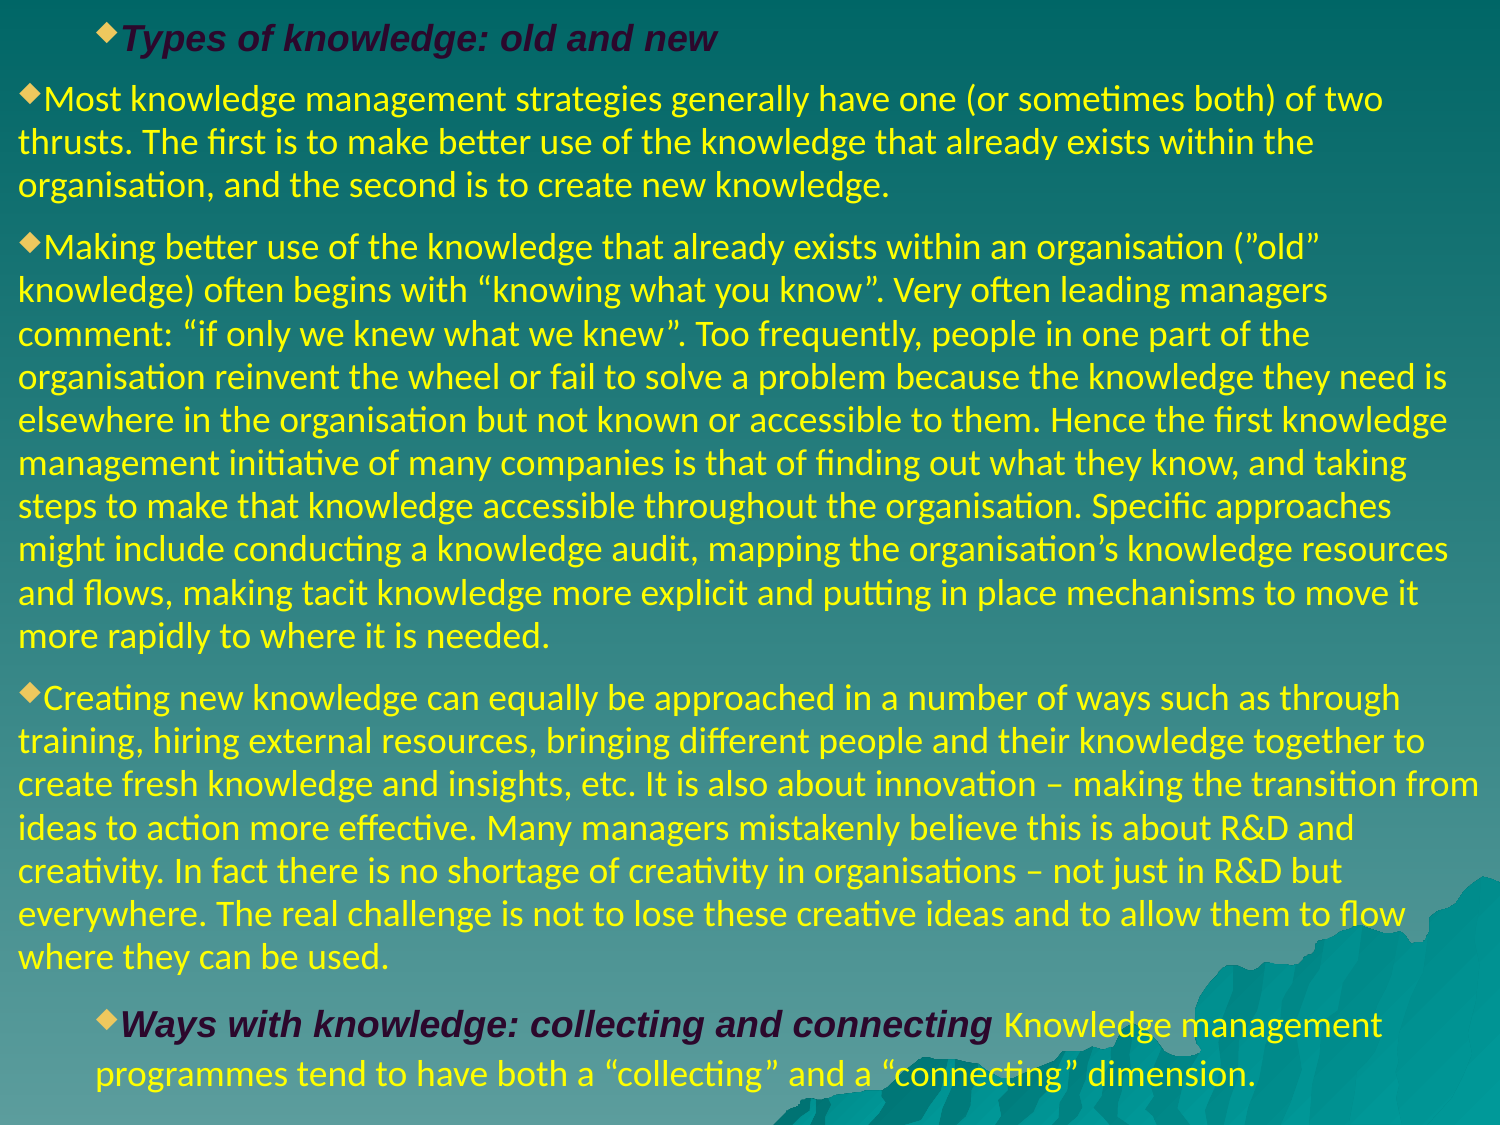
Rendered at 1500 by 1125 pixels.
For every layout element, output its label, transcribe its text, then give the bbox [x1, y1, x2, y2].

list Types of knowledge: old and new Most knowledge management strategies generally have one (or sometimes both) of two thrusts. The first is to make better use of the knowledge that already exists within the organisation, and the second is to create new knowledge. Making better use of the knowledge that already exists within an organisation (”old” knowledge) often begins with “knowing what you know”. Very often leading managers comment: “if only we knew what we knew”. Too frequently, people in one part of the organisation reinvent the wheel or fail to solve a problem because the knowledge they need is elsewhere in the organisation but not known or accessible to them. Hence the first knowledge management initiative of many companies is that of finding out what they know, and taking steps to make that knowledge accessible throughout the organisation. Specific approaches might include conducting a knowledge audit, mapping the organisation’s knowledge resources and flows, making tacit knowledge more explicit and putting in place mechanisms to move it more rapidly to where it is needed. Creating new knowledge can equally be approached in a number of ways such as through training, hiring external resources, bringing different people and their knowledge together to create fresh knowledge and insights, etc. It is also about innovation – making the transition from ideas to action more effective. Many managers mistakenly believe this is about R&D and creativity. In fact there is no shortage of creativity in organisations – not just in R&D but everywhere. The real challenge is not to lose these creative ideas and to allow them to flow where they can be used. Ways with knowledge: collecting and connecting Knowledge management programmes tend to have both a “collecting” and a “connecting” dimension. [1, 2, 1500, 1123]
